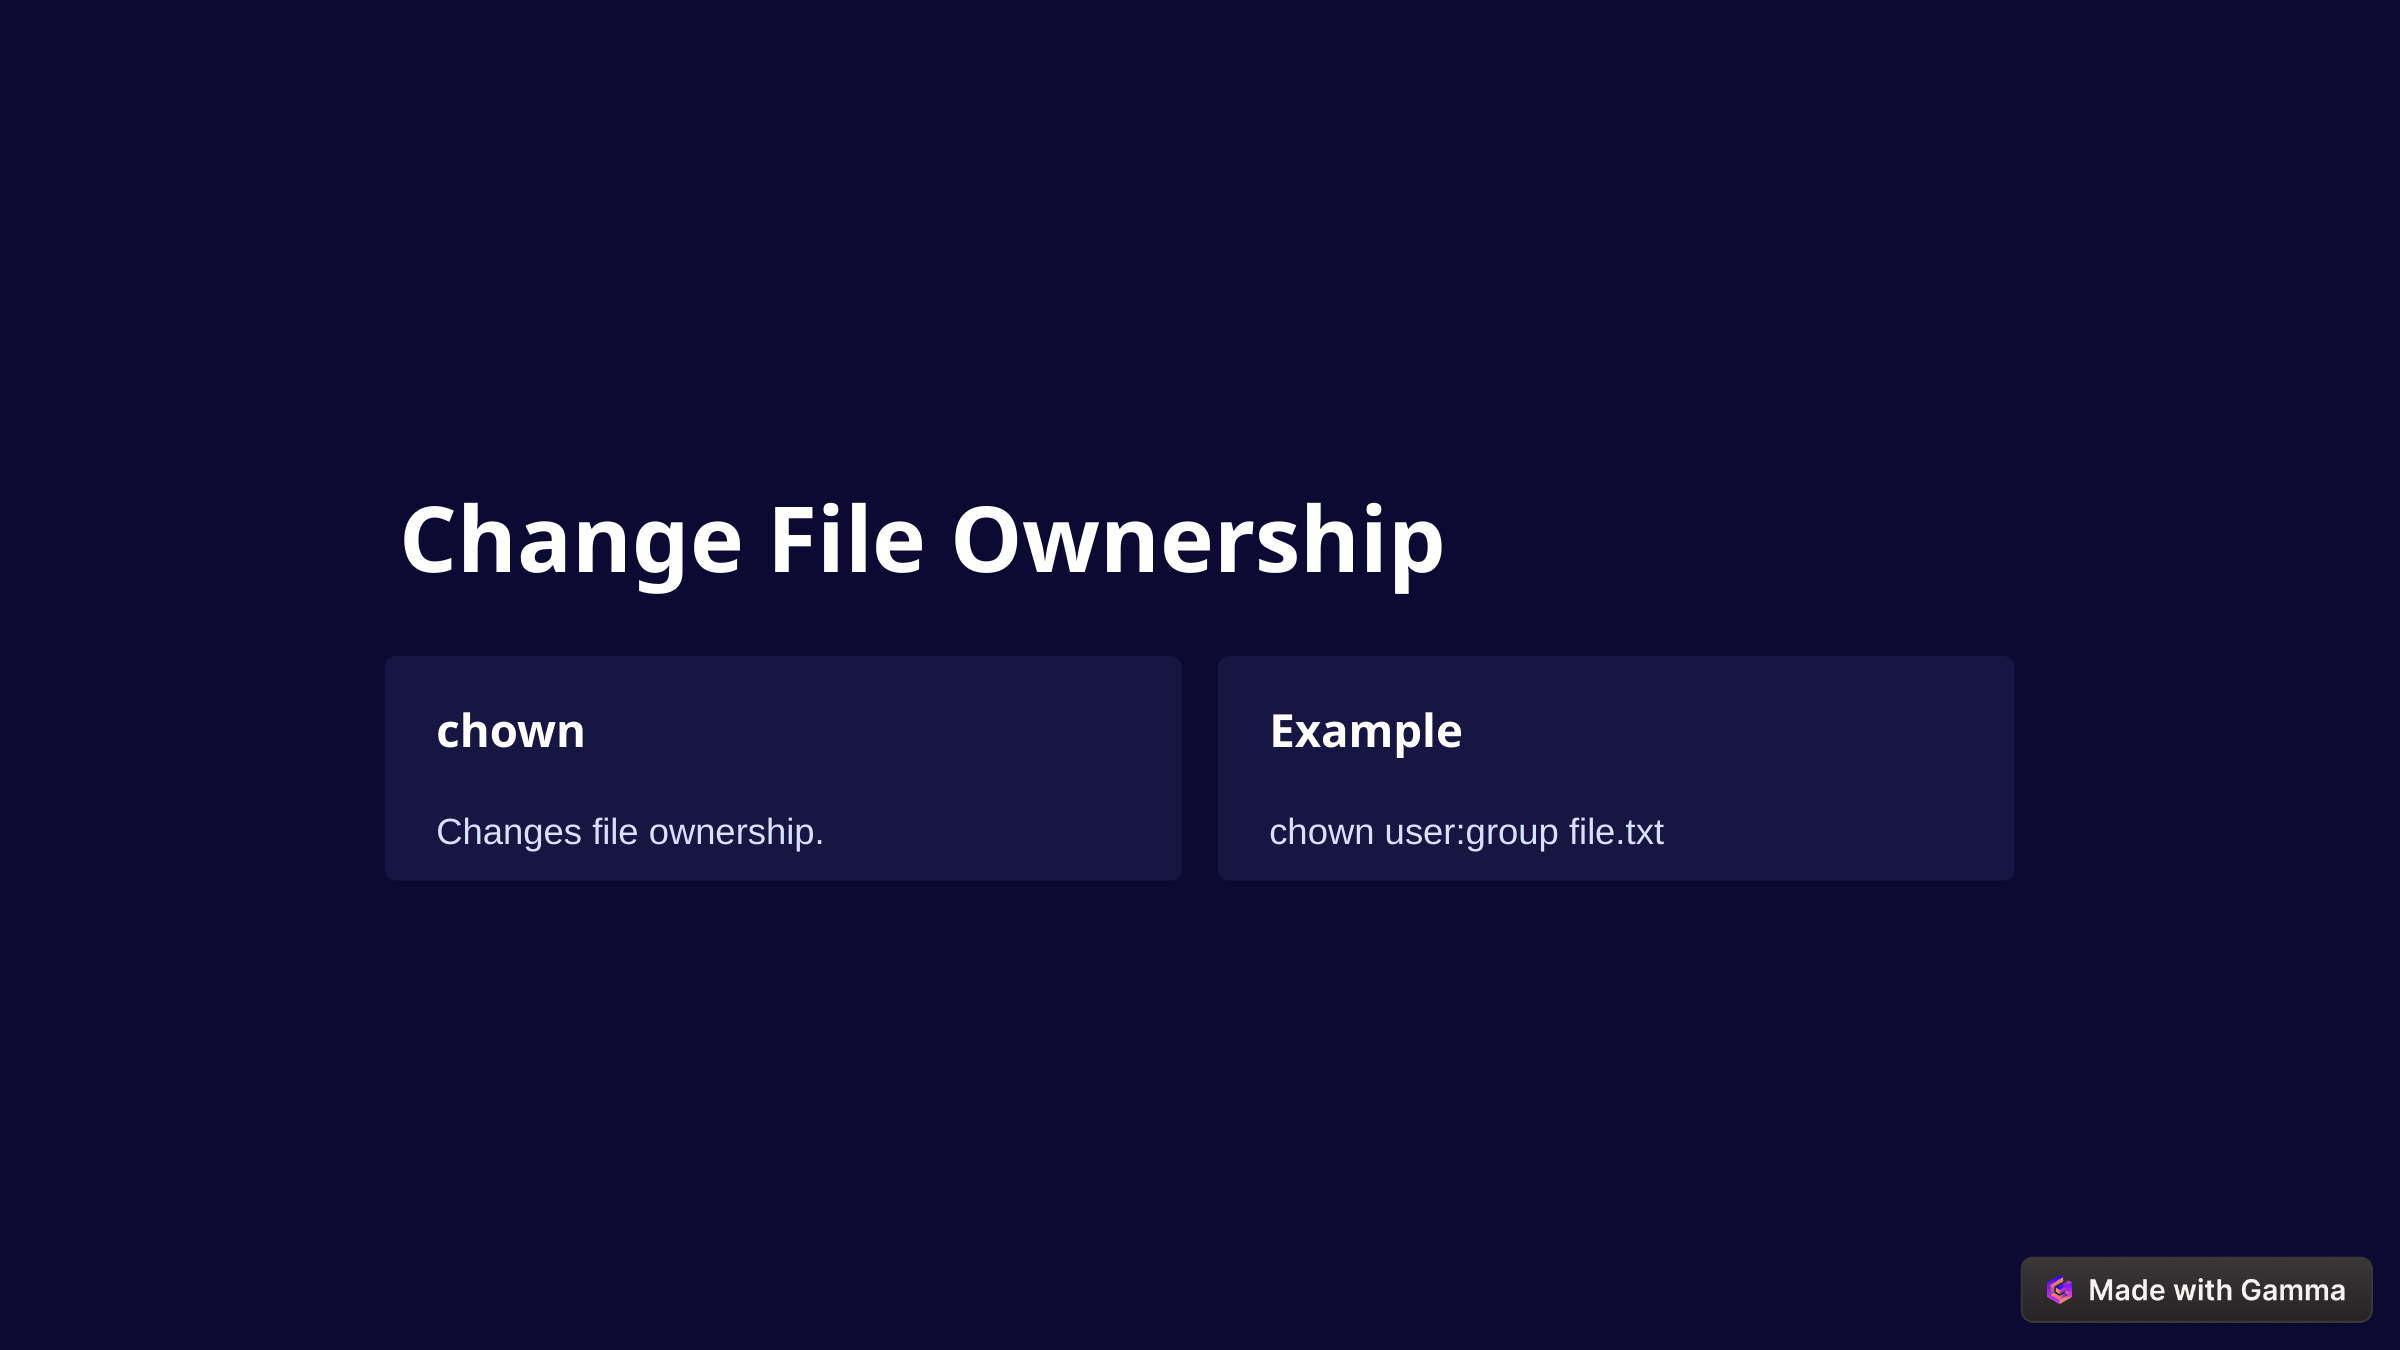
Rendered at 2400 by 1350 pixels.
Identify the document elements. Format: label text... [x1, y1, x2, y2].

text_box [385, 656, 1182, 881]
text_box Changes file ownership. [421, 785, 1146, 845]
text_box [0, 0, 2400, 1350]
text_box chown [421, 692, 787, 750]
text_box Change File Ownership [385, 469, 1547, 584]
text_box [1218, 656, 2015, 881]
text_box chown user:group file.txt [1254, 785, 1979, 845]
picture [2008, 1244, 2385, 1335]
text_box Example [1254, 692, 1620, 750]
